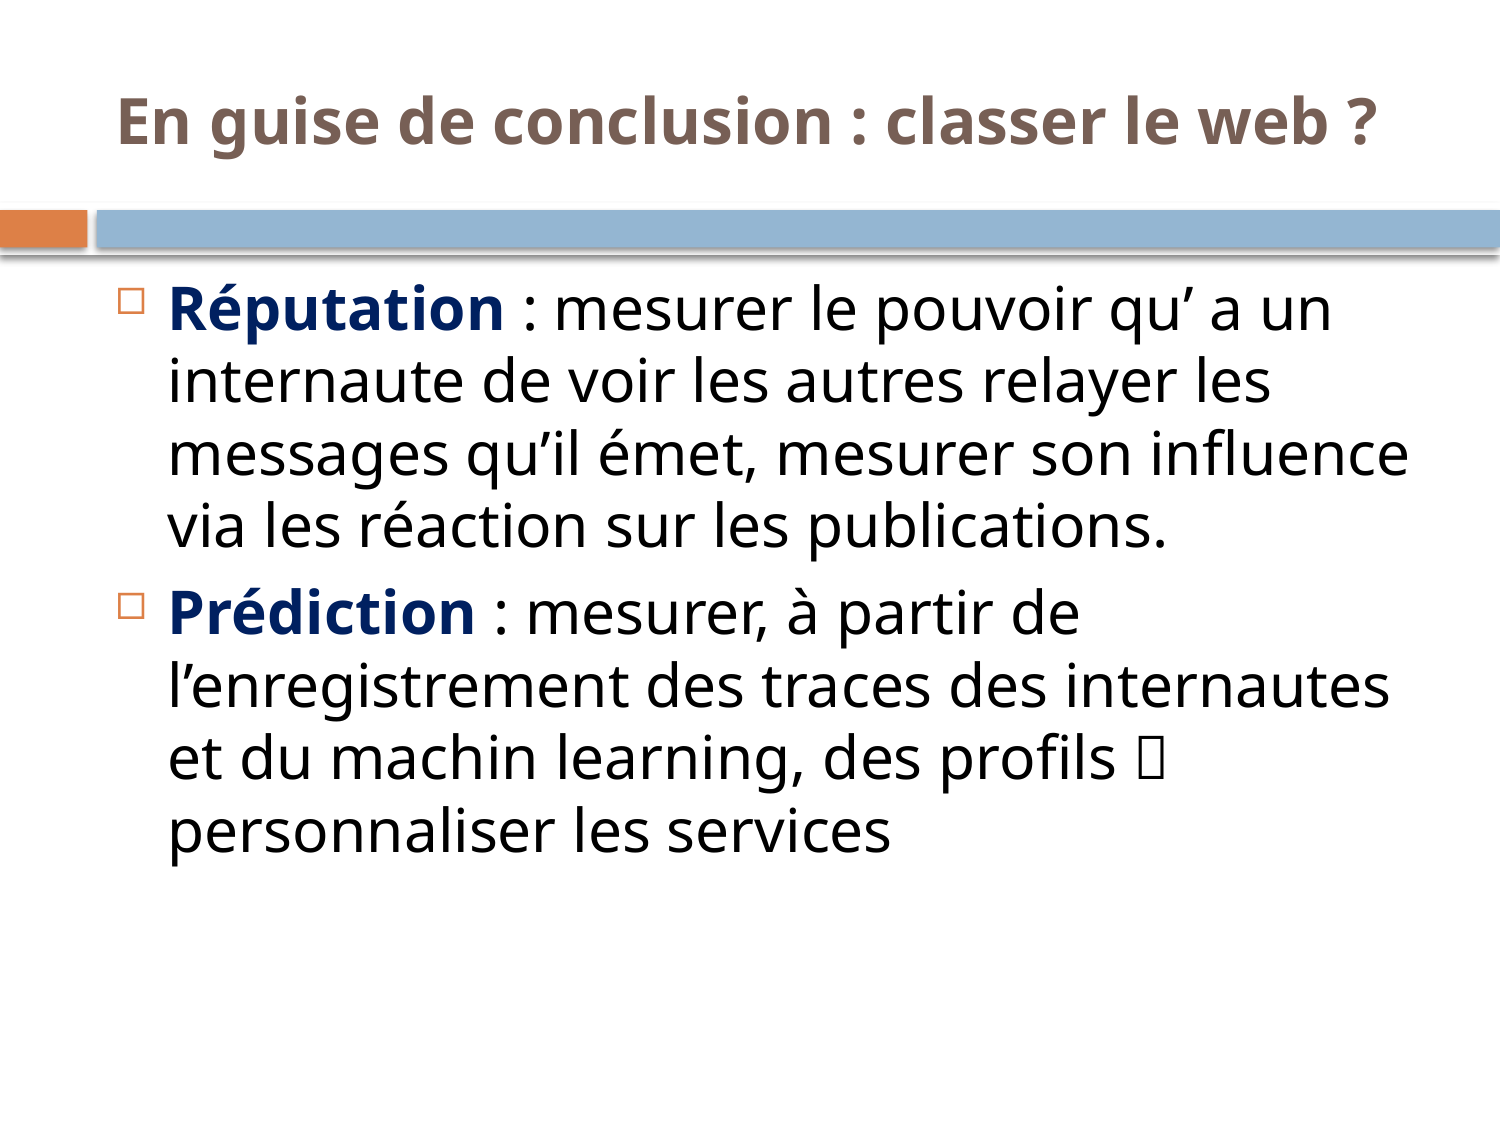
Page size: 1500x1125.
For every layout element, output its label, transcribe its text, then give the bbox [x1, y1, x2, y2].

title En guise de conclusion : classer le web ? [100, 37, 1438, 200]
list Réputation : mesurer le pouvoir qu’ a un internaute de voir les autres relayer les messages qu’il émet, mesurer son influence via les réaction sur les publications. Prédiction : mesurer, à partir de l’enregistrement des traces des internautes et du machin learning, des profils  personnaliser les services [100, 262, 1438, 1000]
